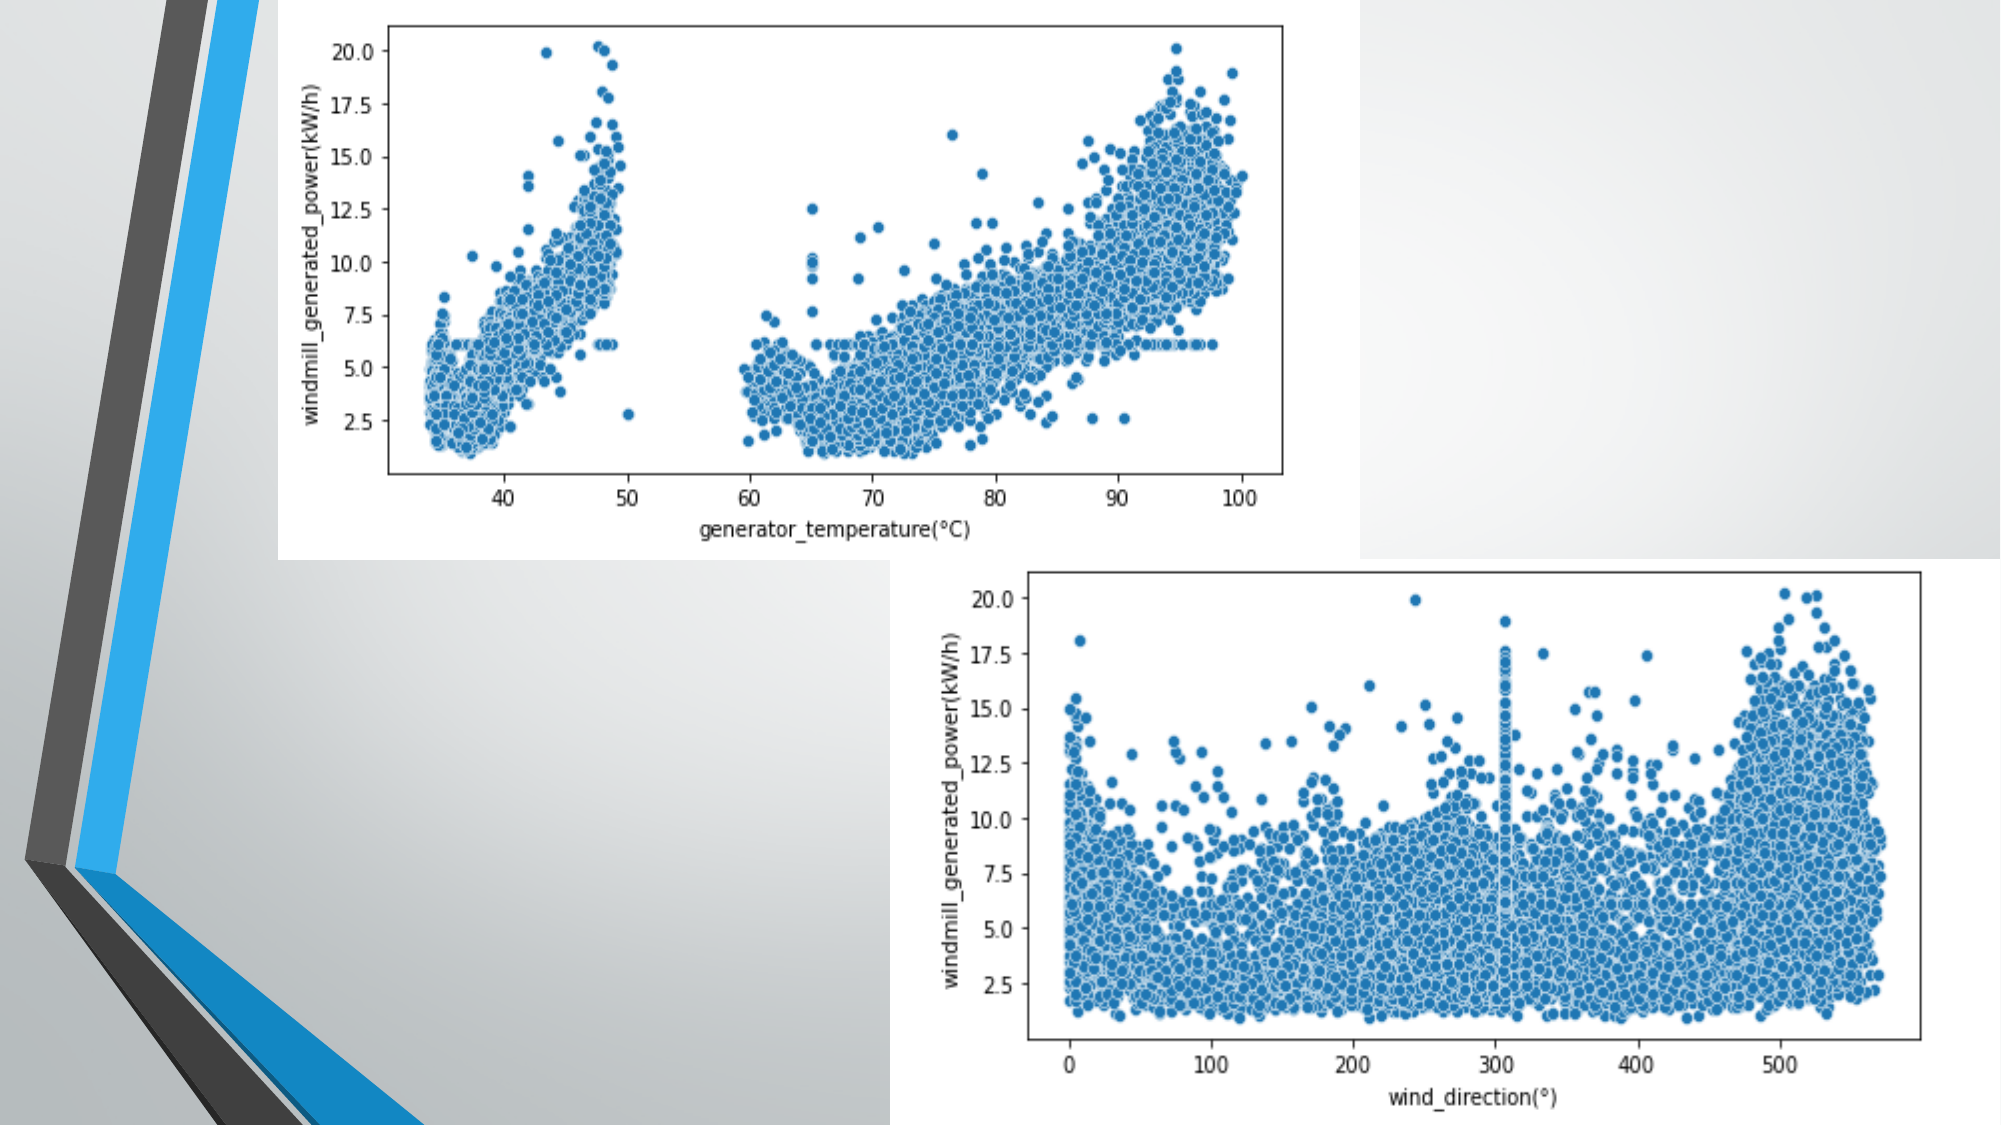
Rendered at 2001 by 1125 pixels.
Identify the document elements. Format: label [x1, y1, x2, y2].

list [278, 0, 1360, 560]
picture [890, 559, 2000, 1125]
